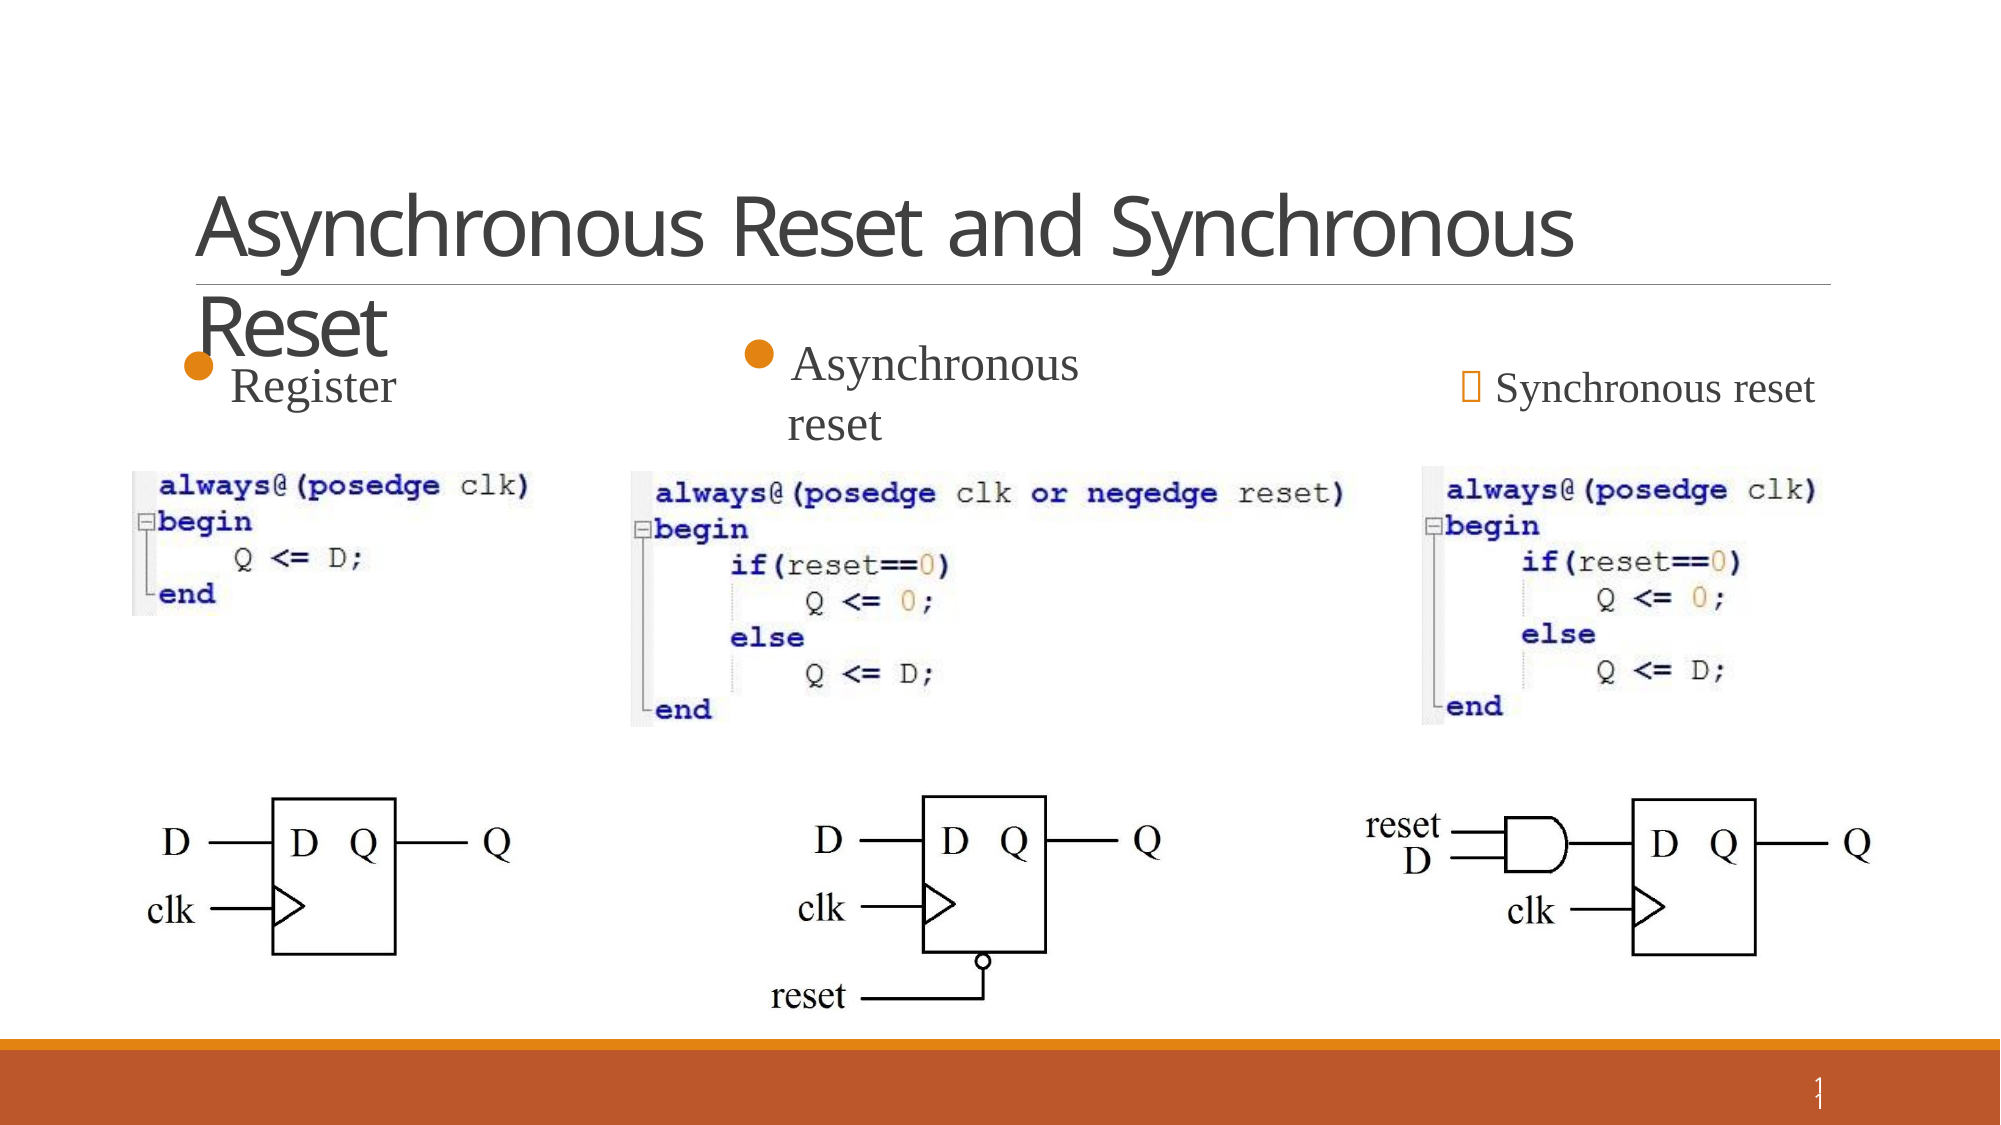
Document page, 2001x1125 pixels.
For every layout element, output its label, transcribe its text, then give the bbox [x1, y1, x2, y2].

text_box [140, 794, 517, 958]
text_box [1421, 466, 1824, 725]
text_box [1361, 794, 1880, 958]
slide_number 11 [1809, 1078, 1829, 1125]
title Asynchronous Reset and Synchronous Reset [192, 170, 1623, 325]
text_box [767, 791, 1167, 1013]
text_box Register  Synchronous reset [177, 325, 1827, 418]
text_box [630, 471, 1358, 727]
text_box Asynchronous reset [738, 328, 1186, 451]
text_box [132, 471, 535, 616]
